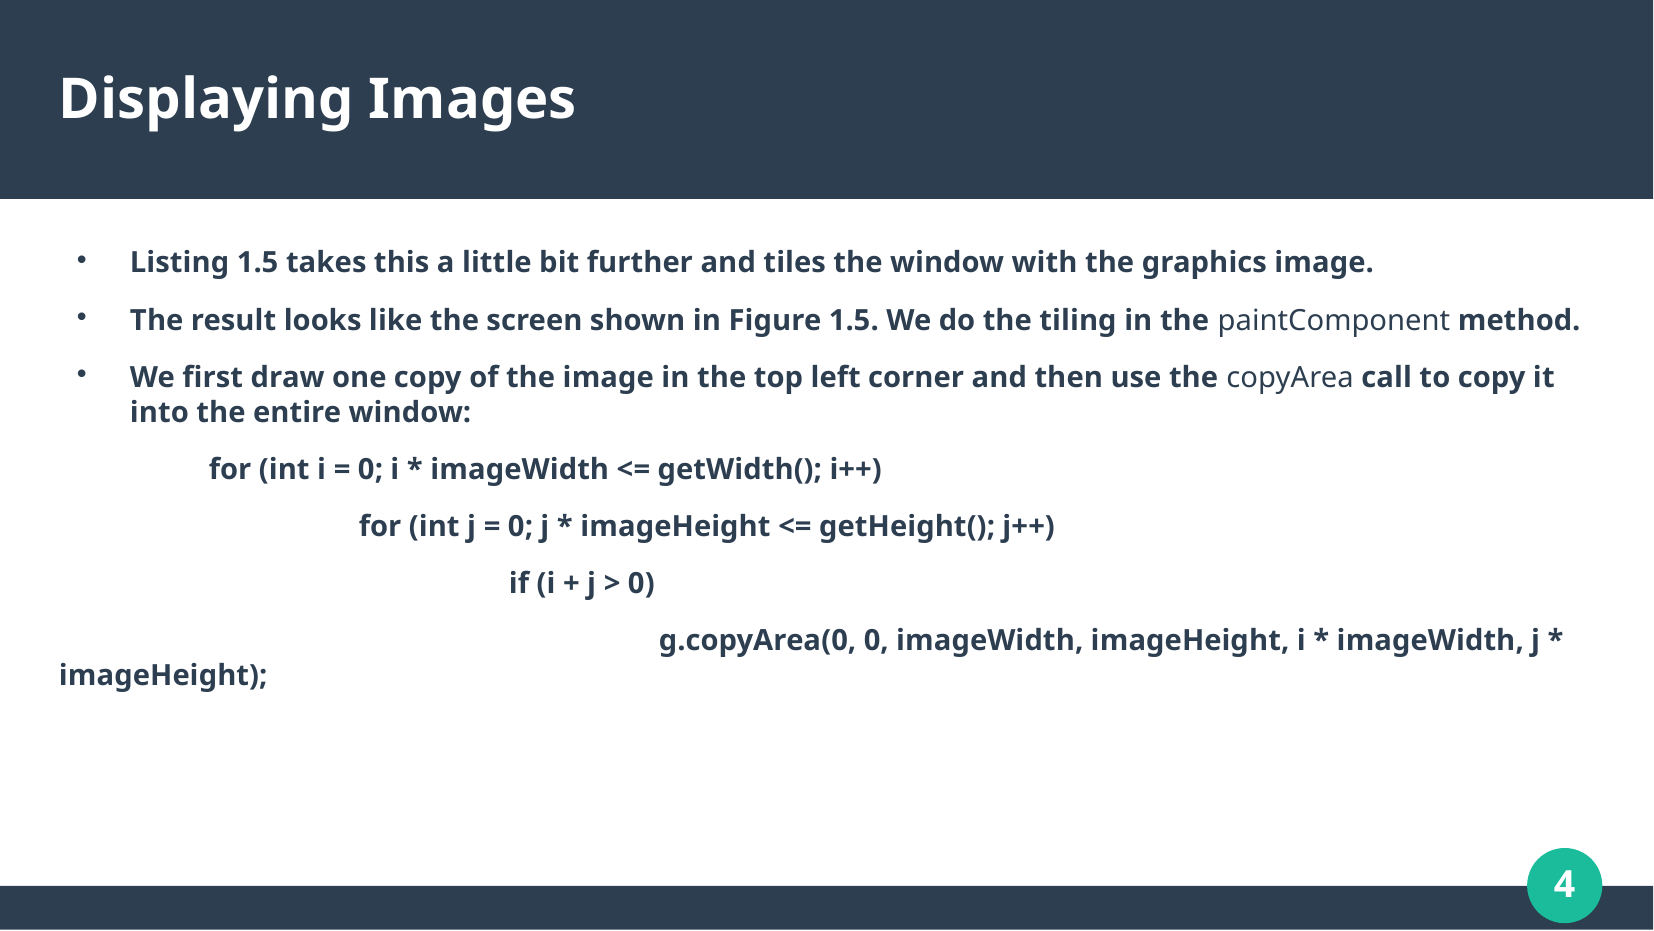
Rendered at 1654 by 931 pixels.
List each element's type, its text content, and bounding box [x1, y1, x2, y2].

list Listing 1.5 takes this a little bit further and tiles the window with the graphics image. The result looks like the screen shown in Figure 1.5. We do the tiling in the paintComponent method. We first draw one copy of the image in the top left corner and then use the copyArea call to copy it into the entire window: for (int i = 0; i * imageWidth <= getWidth(); i++) for (int j = 0; j * imageHeight <= getHeight(); j++) if (i + j > 0) g.copyArea(0, 0, imageWidth, imageHeight, i * imageWidth, j * imageHeight); [59, 243, 1595, 864]
title Displaying Images [59, 37, 1595, 155]
